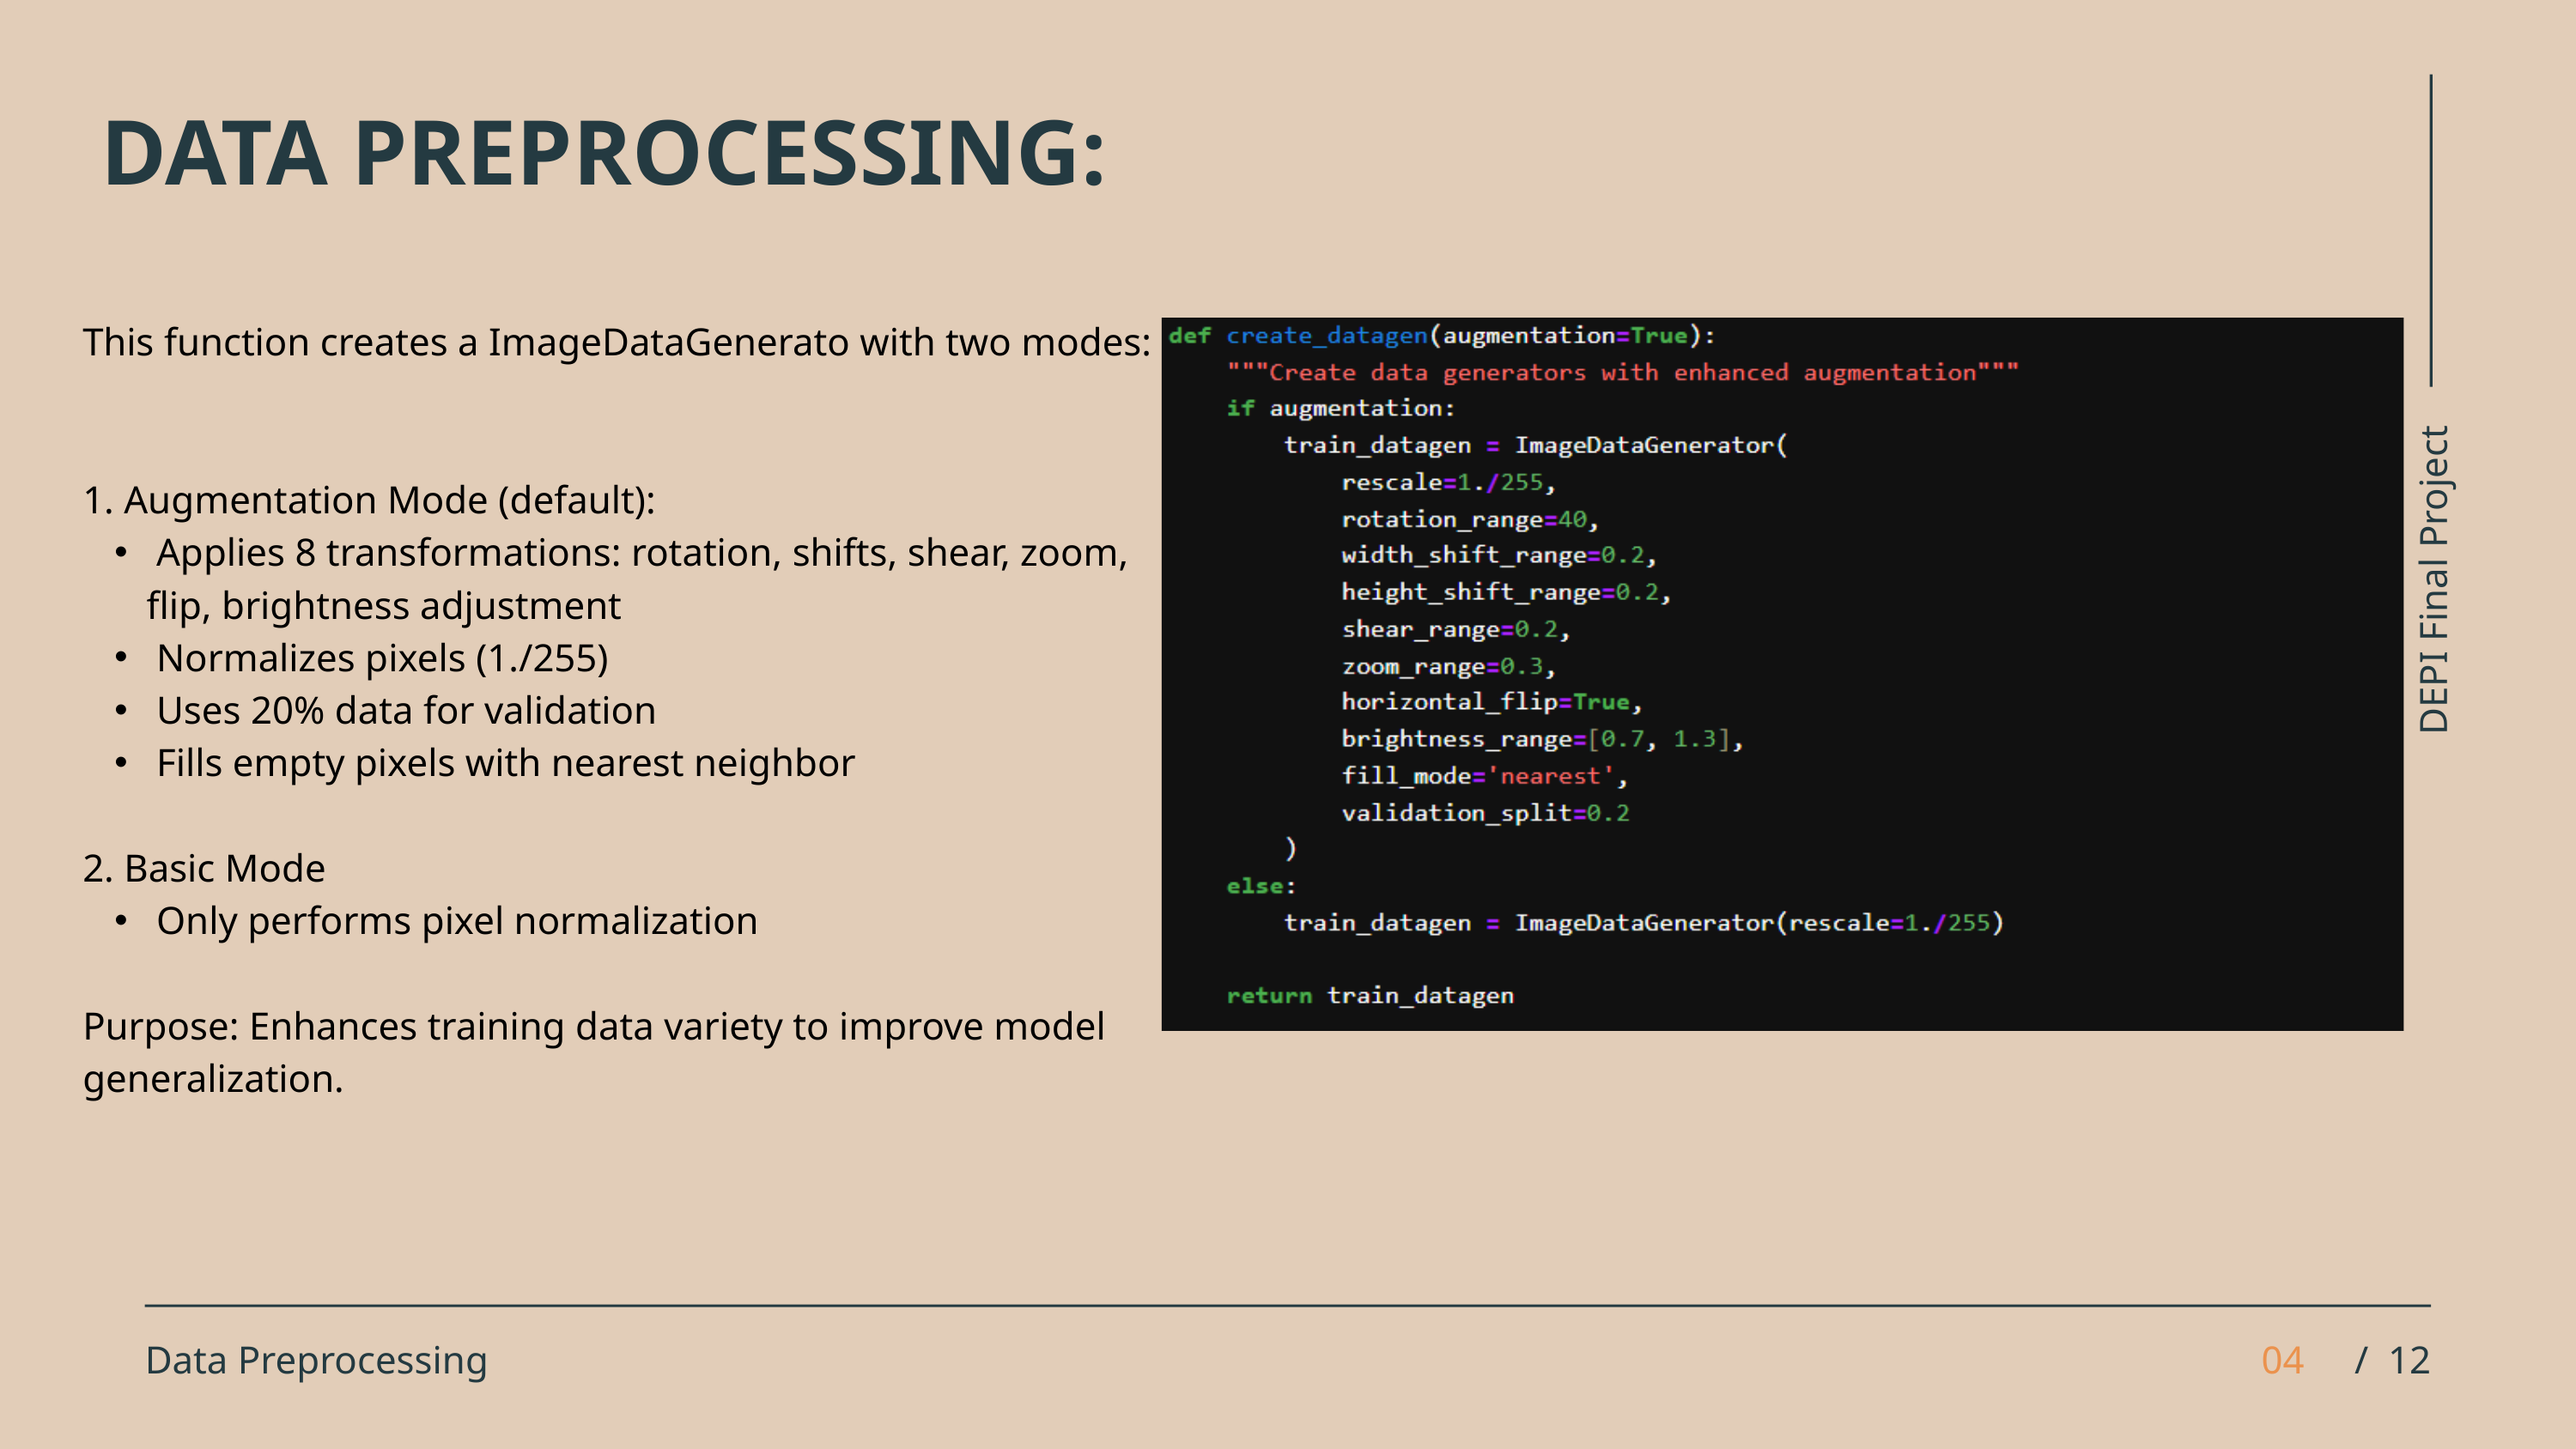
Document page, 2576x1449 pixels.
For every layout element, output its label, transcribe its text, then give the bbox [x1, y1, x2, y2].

text_box [1161, 318, 2404, 1031]
text_box / 12 [2305, 1328, 2432, 1382]
text_box This function creates a ImageDataGenerato with two modes: 1. Augmentation Mode (default): Applies 8 transformations: rotation, shifts, shear, zoom, flip, brightness adjustment Normalizes pixels (1./255) Uses 20% data for validation Fills empty pixels with nearest neighbor 2. Basic Mode Only performs pixel normalization Purpose: Enhances training data variety to improve model generalization. [82, 311, 1157, 1100]
text_box 04 [2182, 1328, 2305, 1382]
text_box DEPI Final Project [2402, 426, 2455, 987]
text_box Data Preprocessing [144, 1328, 678, 1382]
text_box DATA PREPROCESSING: [51, 77, 1157, 203]
